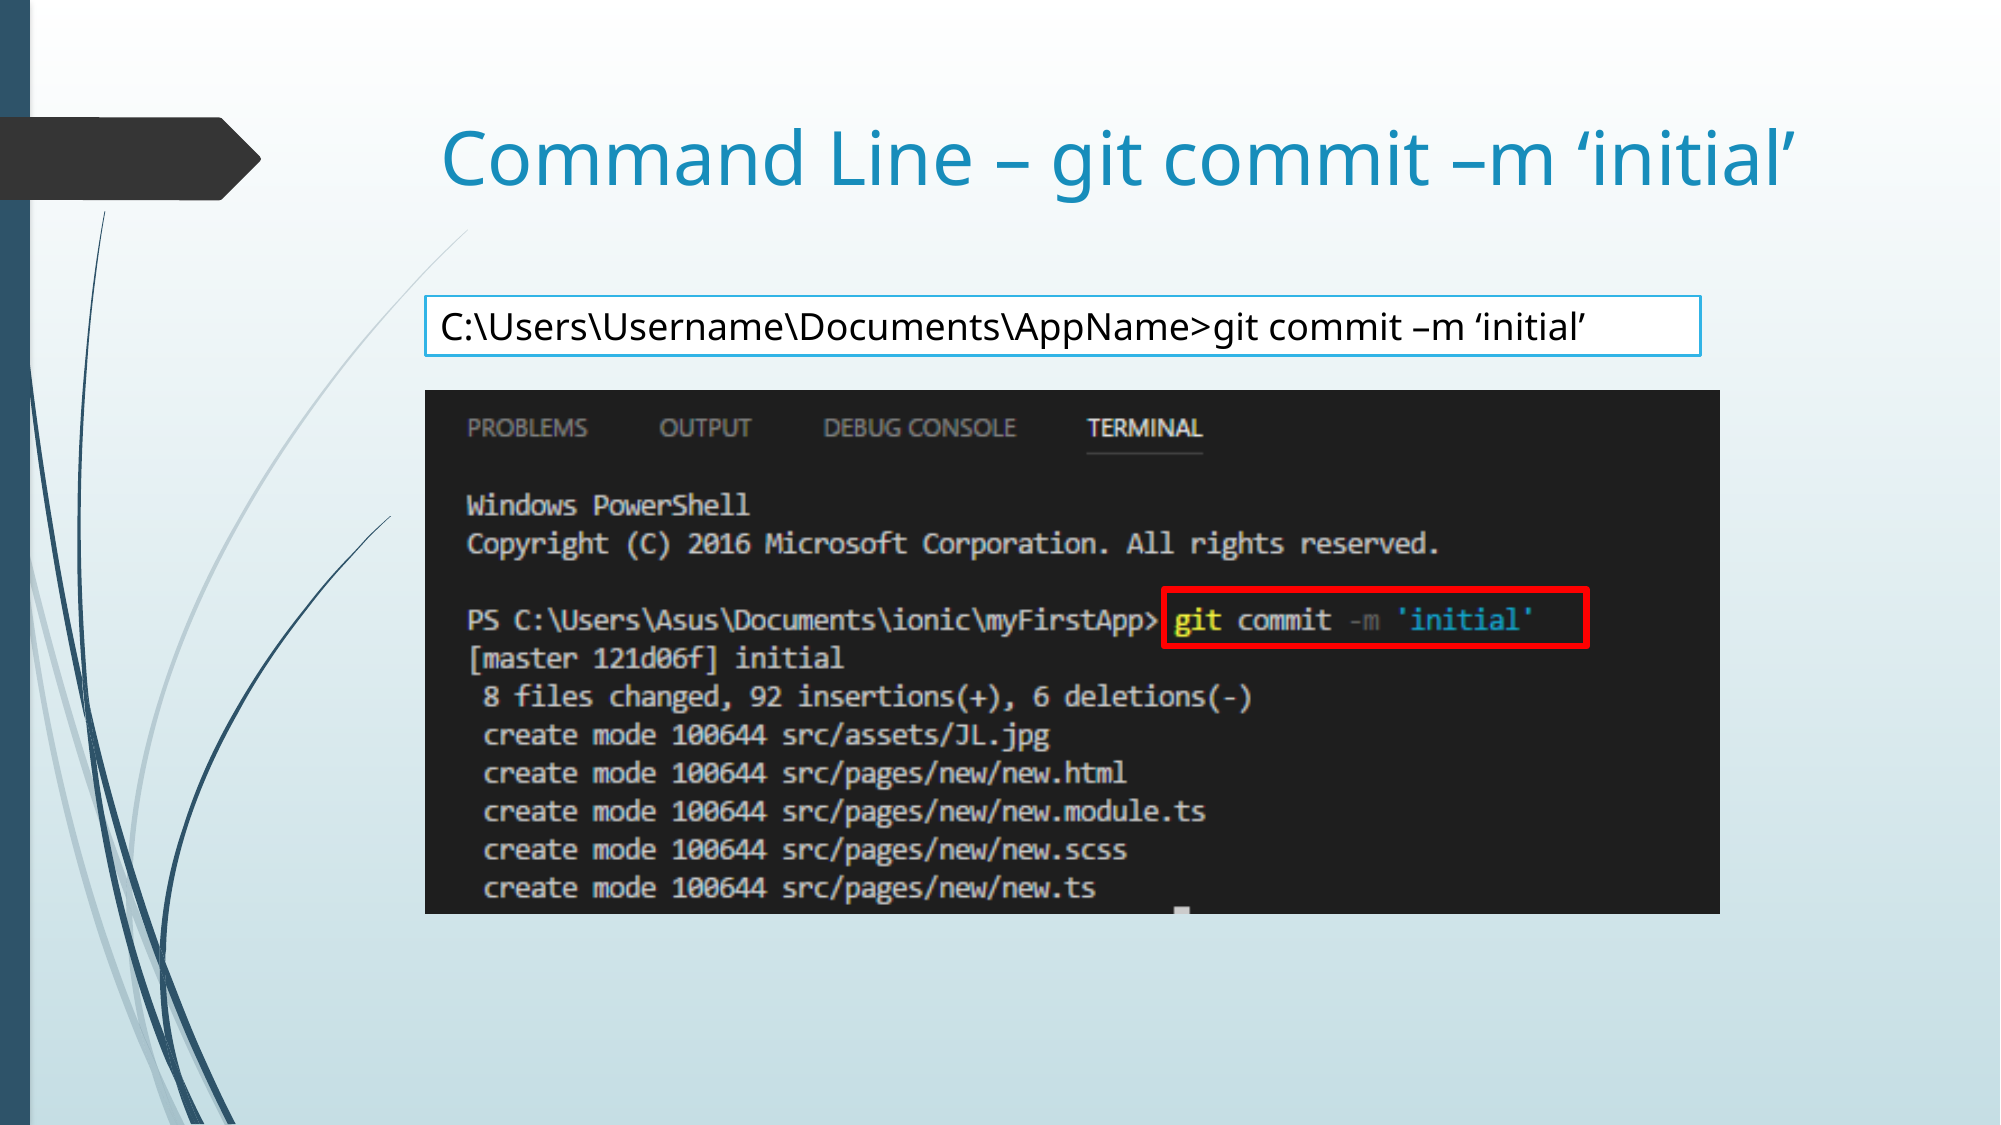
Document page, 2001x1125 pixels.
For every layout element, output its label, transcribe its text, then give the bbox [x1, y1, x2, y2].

title Command Line – git commit –m ‘initial’ [425, 102, 1888, 313]
text_box C:\Users\Username\Documents\AppName>git commit –m ‘initial’ [424, 295, 1702, 357]
picture [425, 390, 1720, 914]
